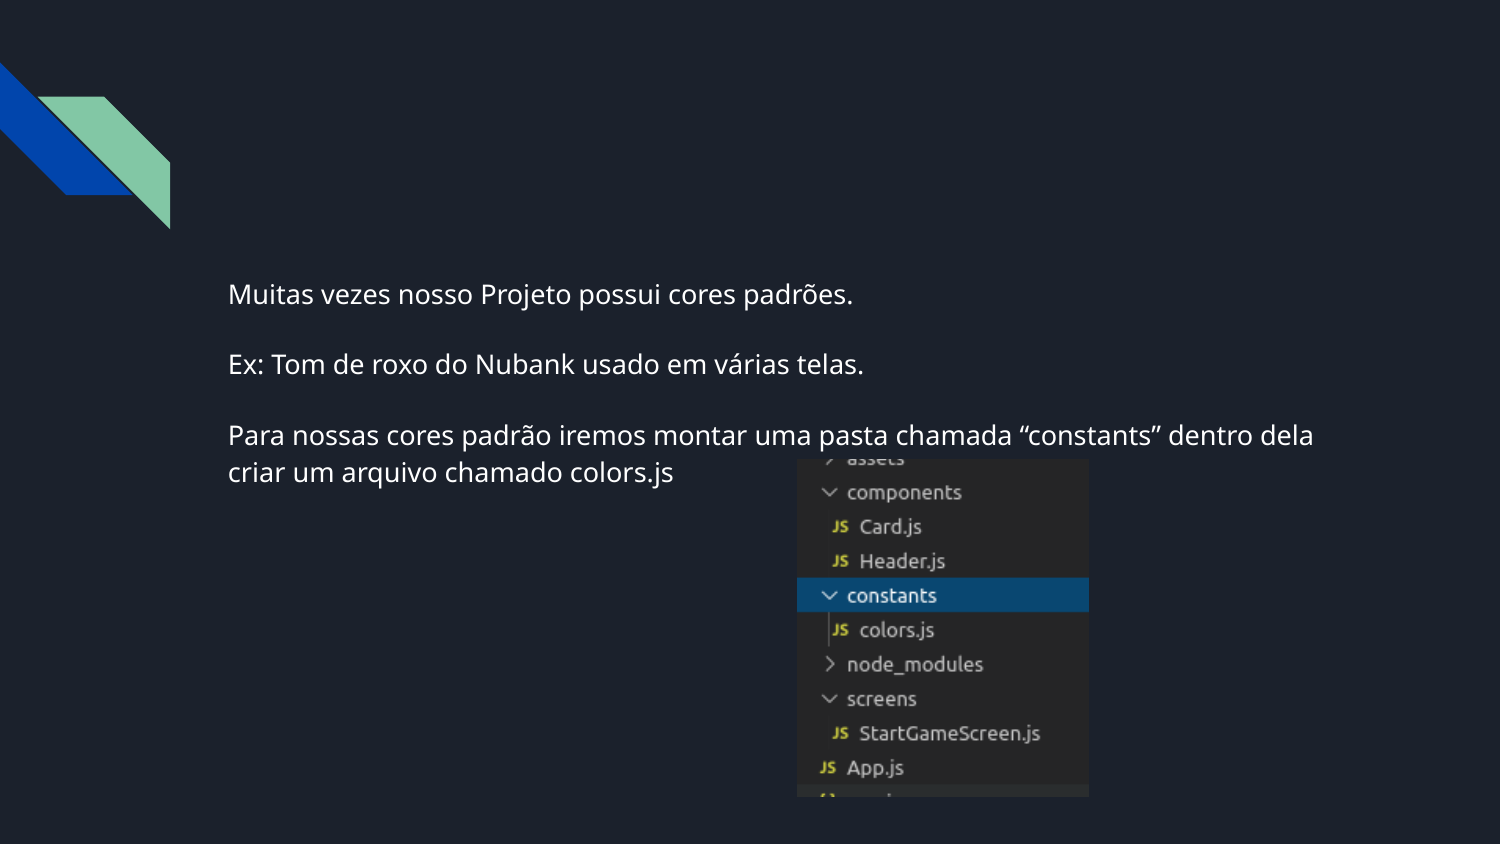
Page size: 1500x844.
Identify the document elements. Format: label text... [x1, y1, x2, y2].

picture [797, 459, 1089, 798]
list Muitas vezes nosso Projeto possui cores padrões. Ex: Tom de roxo do Nubank usado em várias telas. Para nossas cores padrão iremos montar uma pasta chamada “constants” dentro dela criar um arquivo chamado colors.js [212, 257, 1368, 735]
